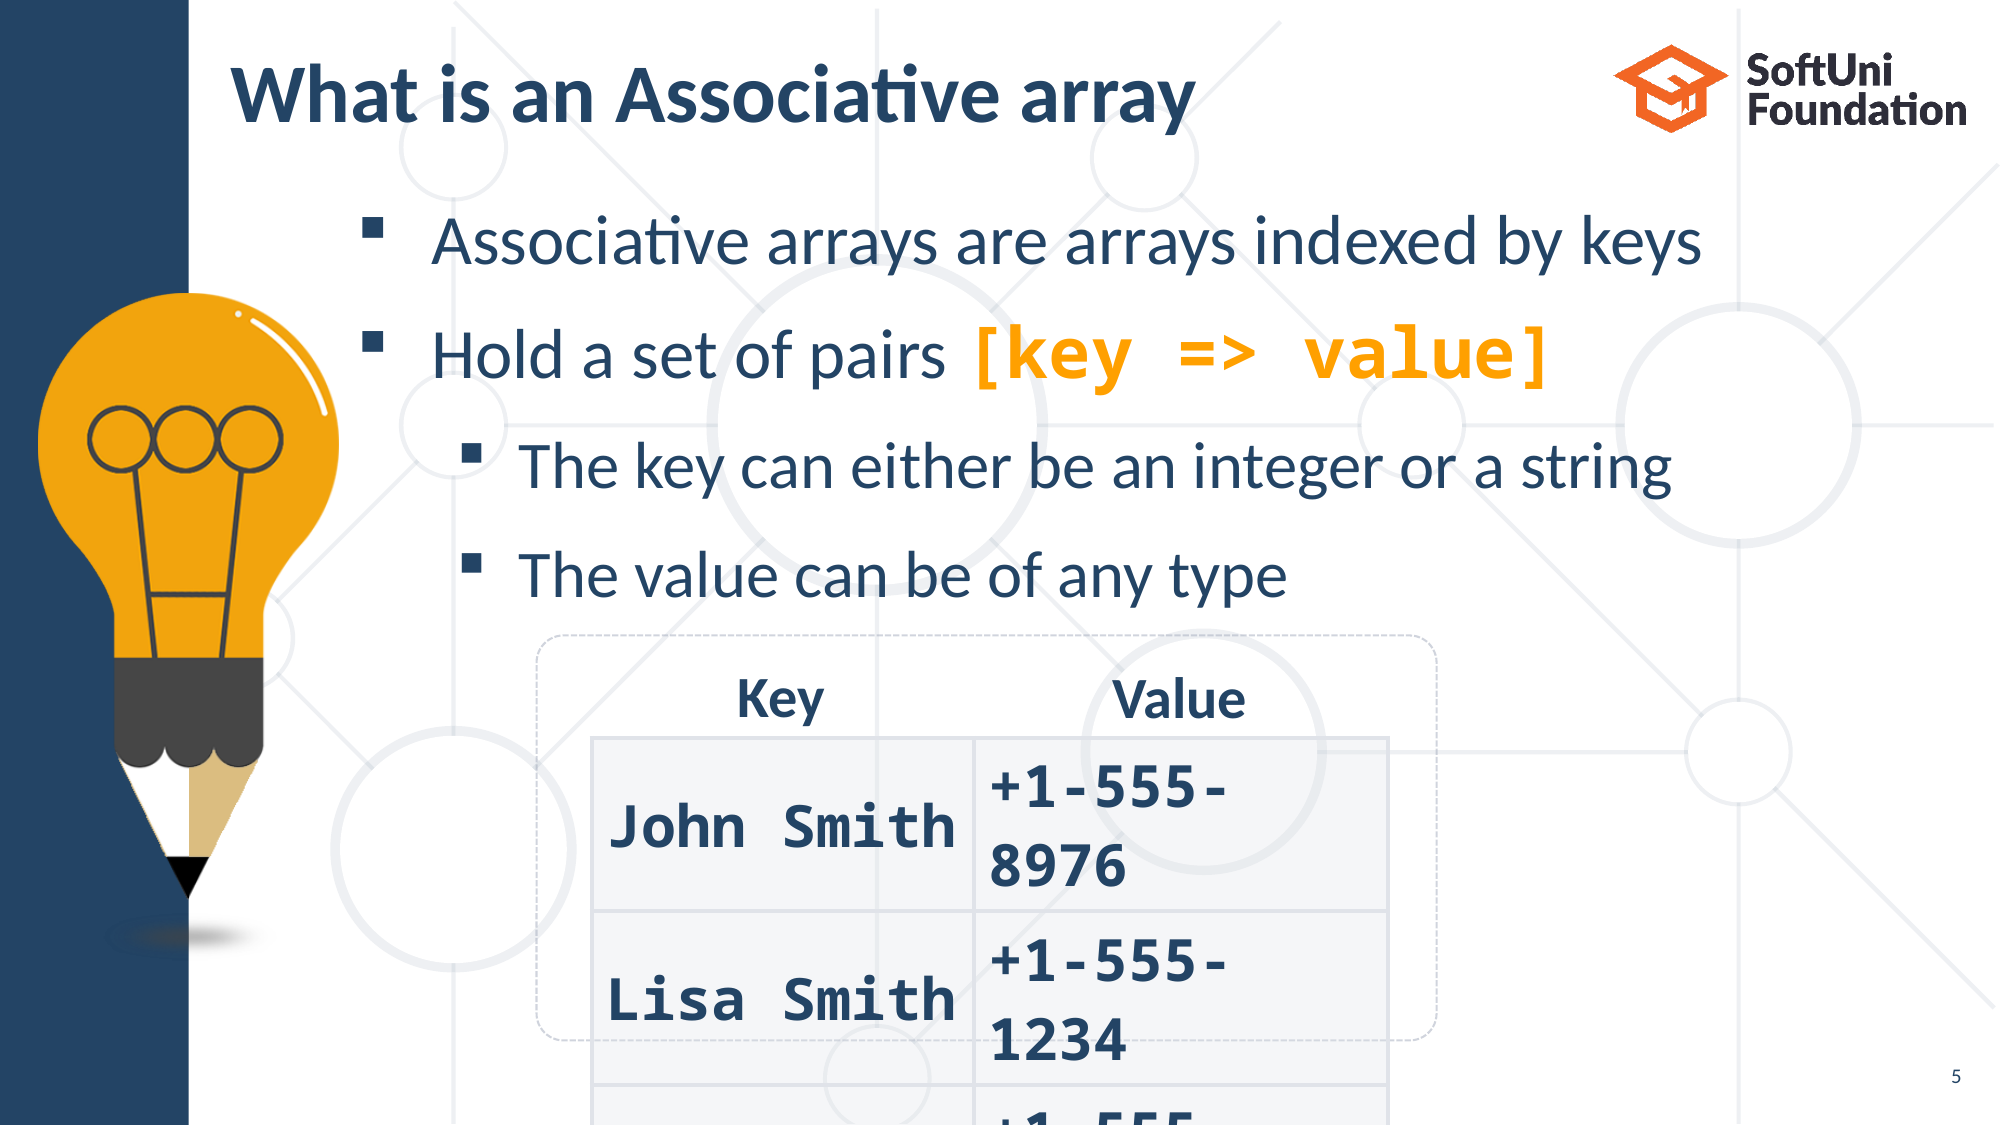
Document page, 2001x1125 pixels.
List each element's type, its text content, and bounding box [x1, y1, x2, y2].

picture [1613, 44, 1966, 133]
list Associative arrays are arrays indexed by keys Hold a set of pairs [key => value] The key can either be an integer or a string The value can be of any type [338, 183, 1968, 1050]
slide_number 5 [1897, 1049, 1968, 1101]
title What is an Associative array [212, 16, 1591, 162]
picture [38, 293, 338, 961]
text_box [536, 635, 1437, 1041]
